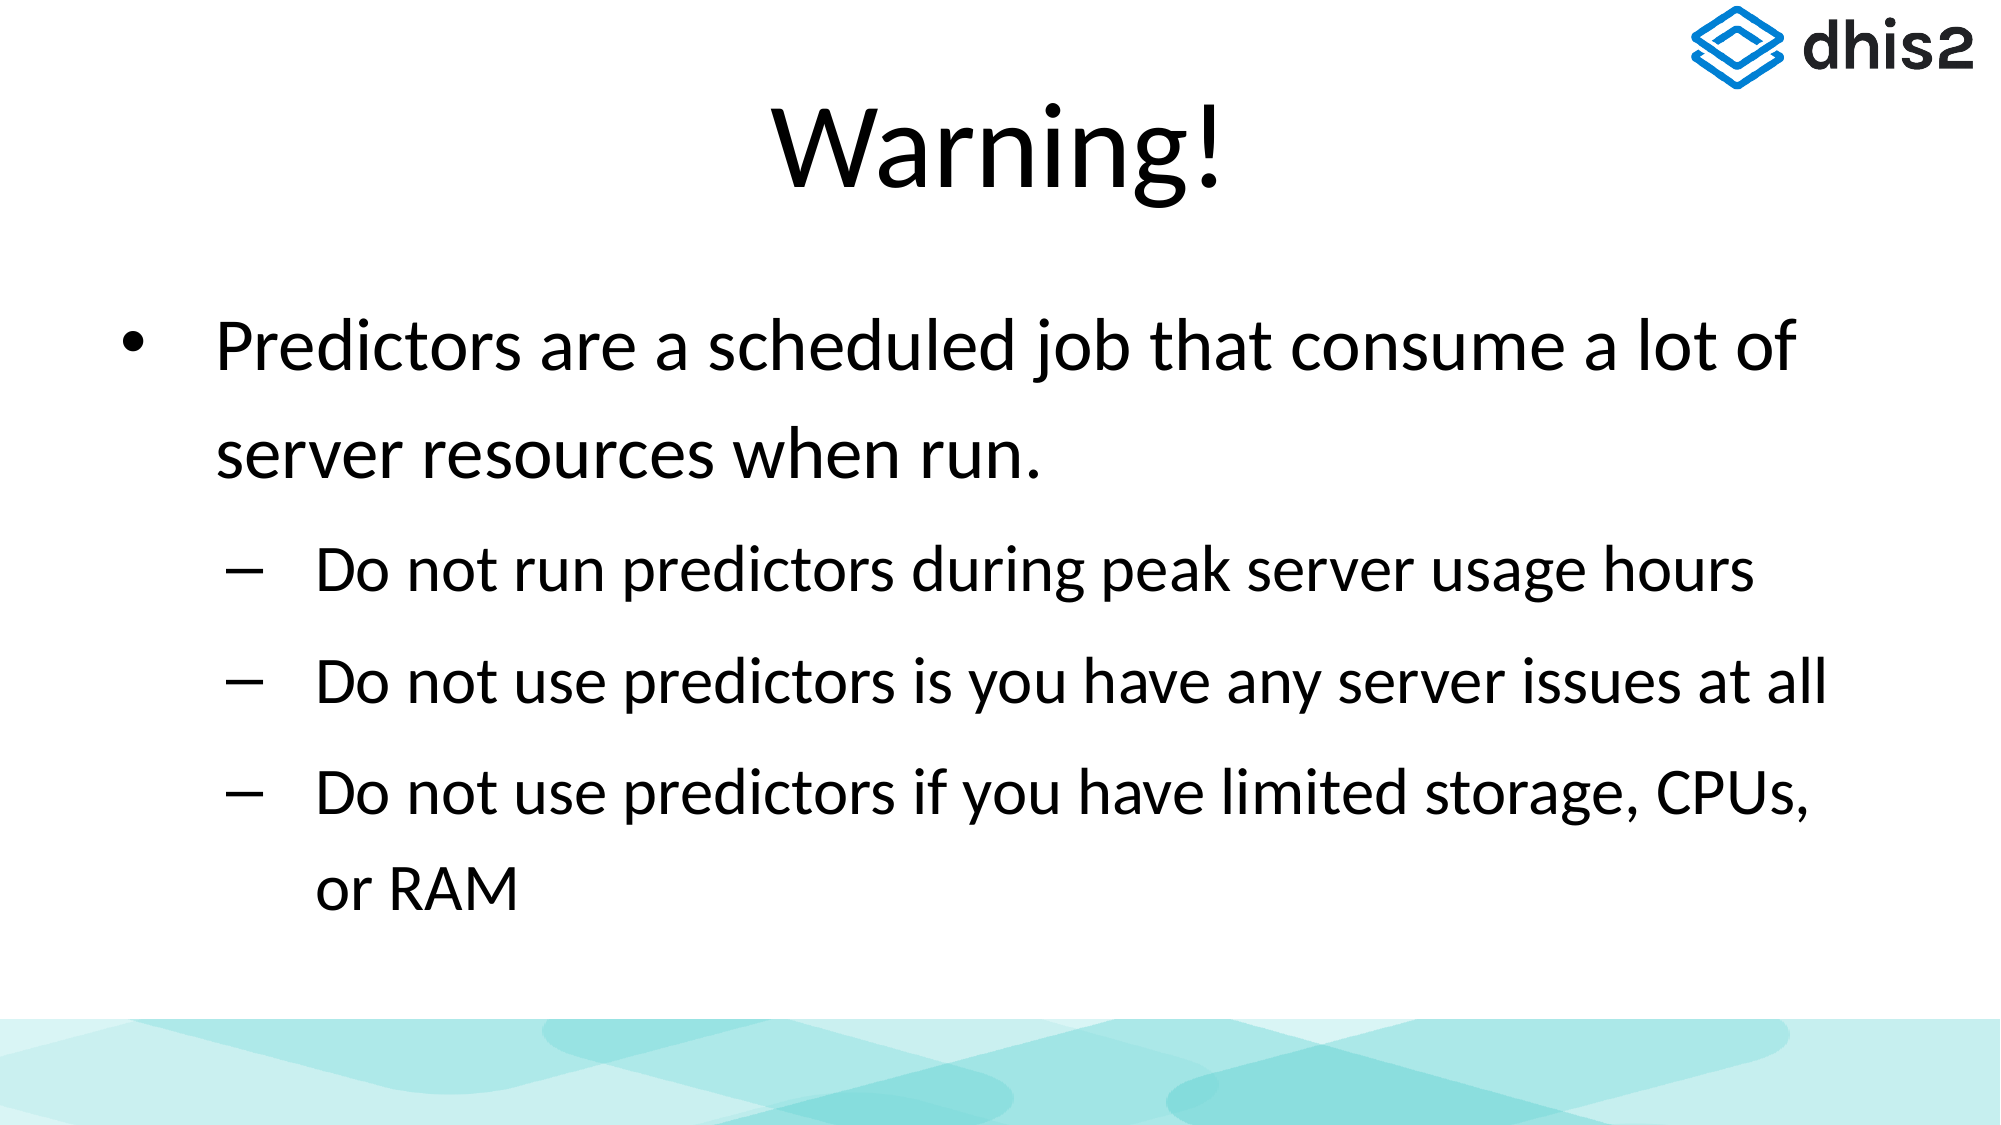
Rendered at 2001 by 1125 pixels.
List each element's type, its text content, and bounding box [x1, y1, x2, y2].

title Warning! [99, 45, 1900, 233]
picture [1690, 4, 1974, 91]
list Predictors are a scheduled job that consume a lot of server resources when run. Do not run predictors during peak server usage hours Do not use predictors is you have any server issues at all Do not use predictors if you have limited storage, CPUs, or RAM [99, 262, 1900, 1005]
picture [0, 1019, 2000, 1125]
